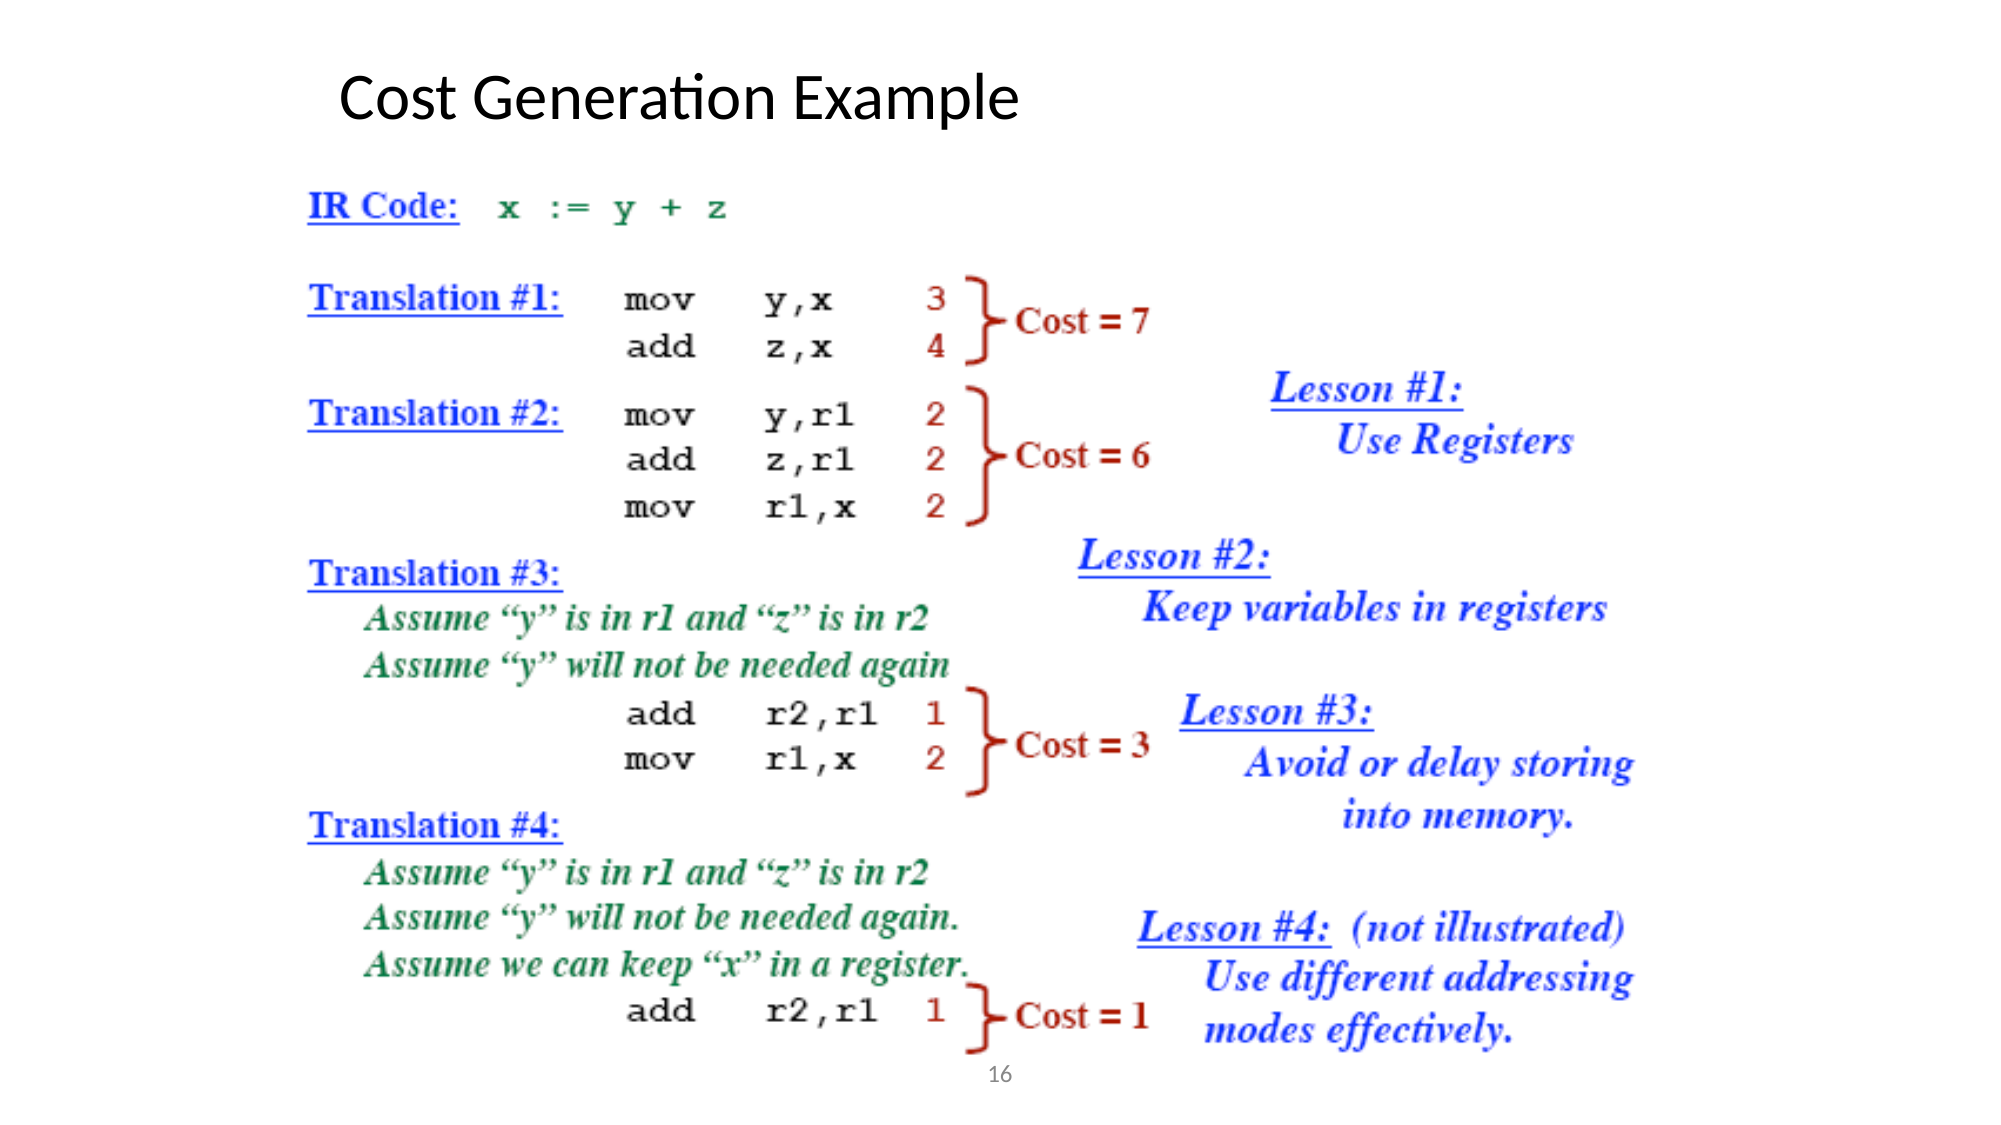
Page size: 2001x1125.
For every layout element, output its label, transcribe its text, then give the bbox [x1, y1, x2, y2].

picture [274, 174, 1651, 1062]
slide_number ‹#› [662, 1071, 1338, 1103]
title Cost Generation Example [324, 45, 1550, 150]
